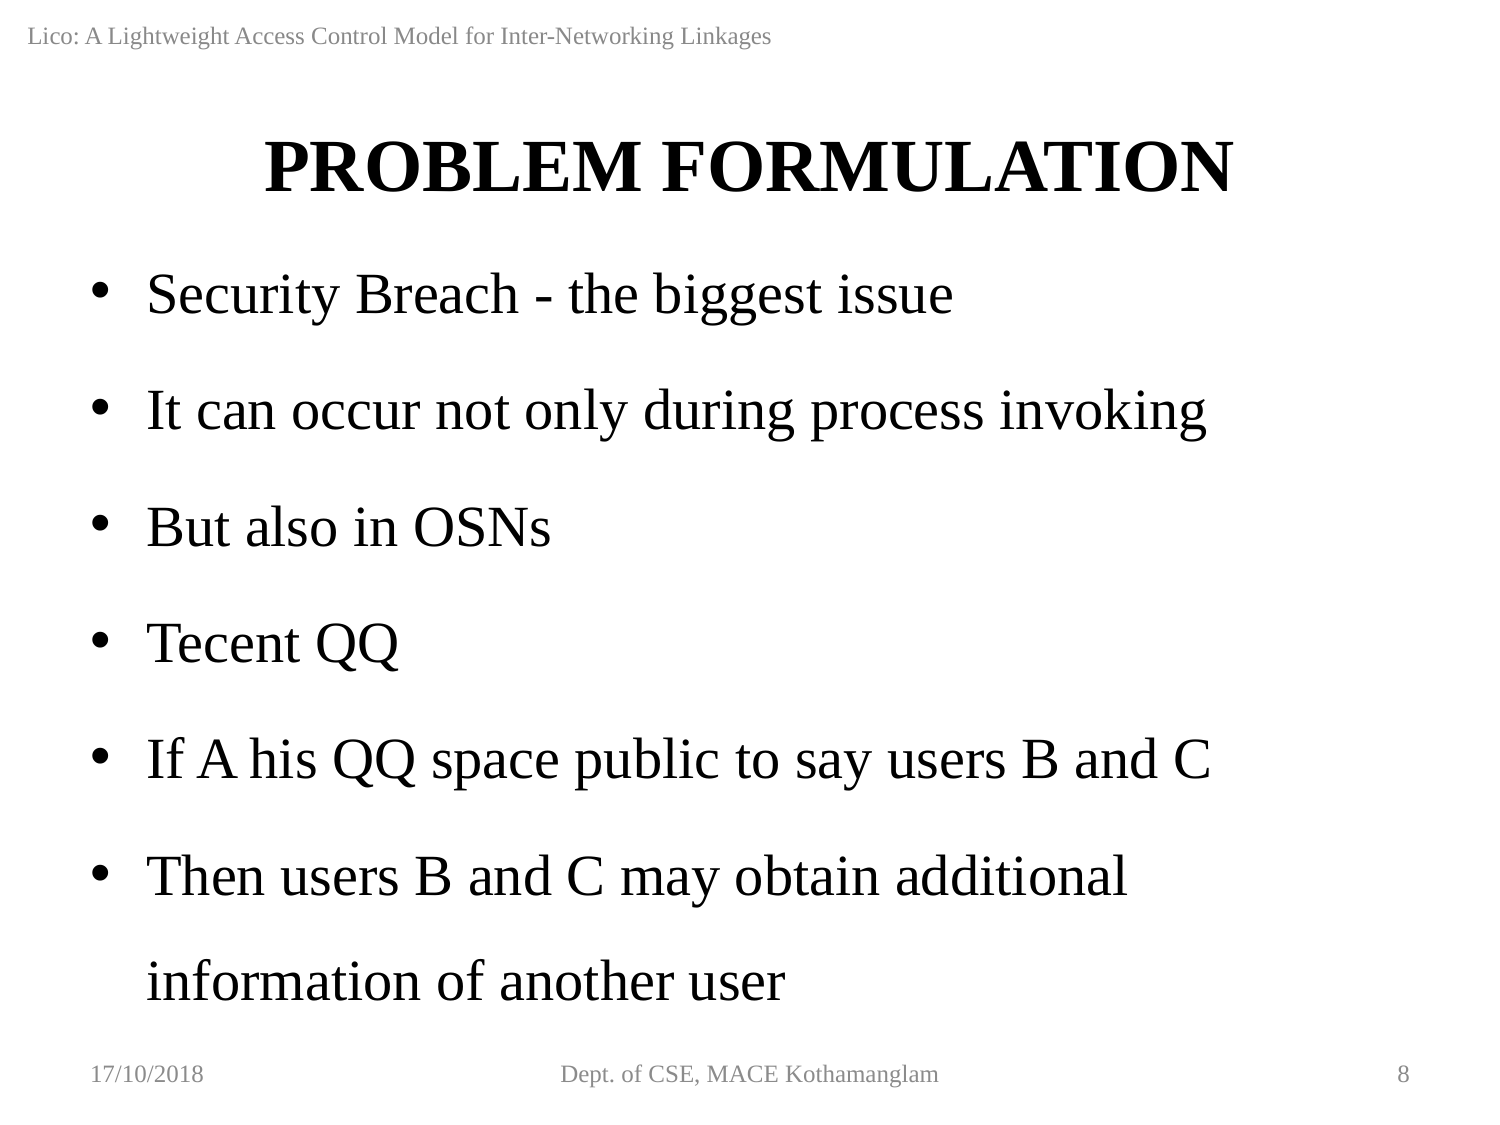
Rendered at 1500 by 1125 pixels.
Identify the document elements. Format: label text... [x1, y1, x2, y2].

slide_number 8 [1074, 1042, 1425, 1103]
title PROBLEM FORMULATION [75, 45, 1425, 212]
text_box Lico: A Lightweight Access Control Model for Inter-Networking Linkages [12, 12, 1263, 58]
list Security Breach - the biggest issue It can occur not only during process invoking But also in OSNs Tecent QQ If A his QQ space public to say users B and C Then users B and C may obtain additional information of another user [75, 212, 1425, 1043]
footer Dept. of CSE, MACE Kothamanglam [512, 1042, 988, 1103]
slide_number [75, 1042, 425, 1103]
